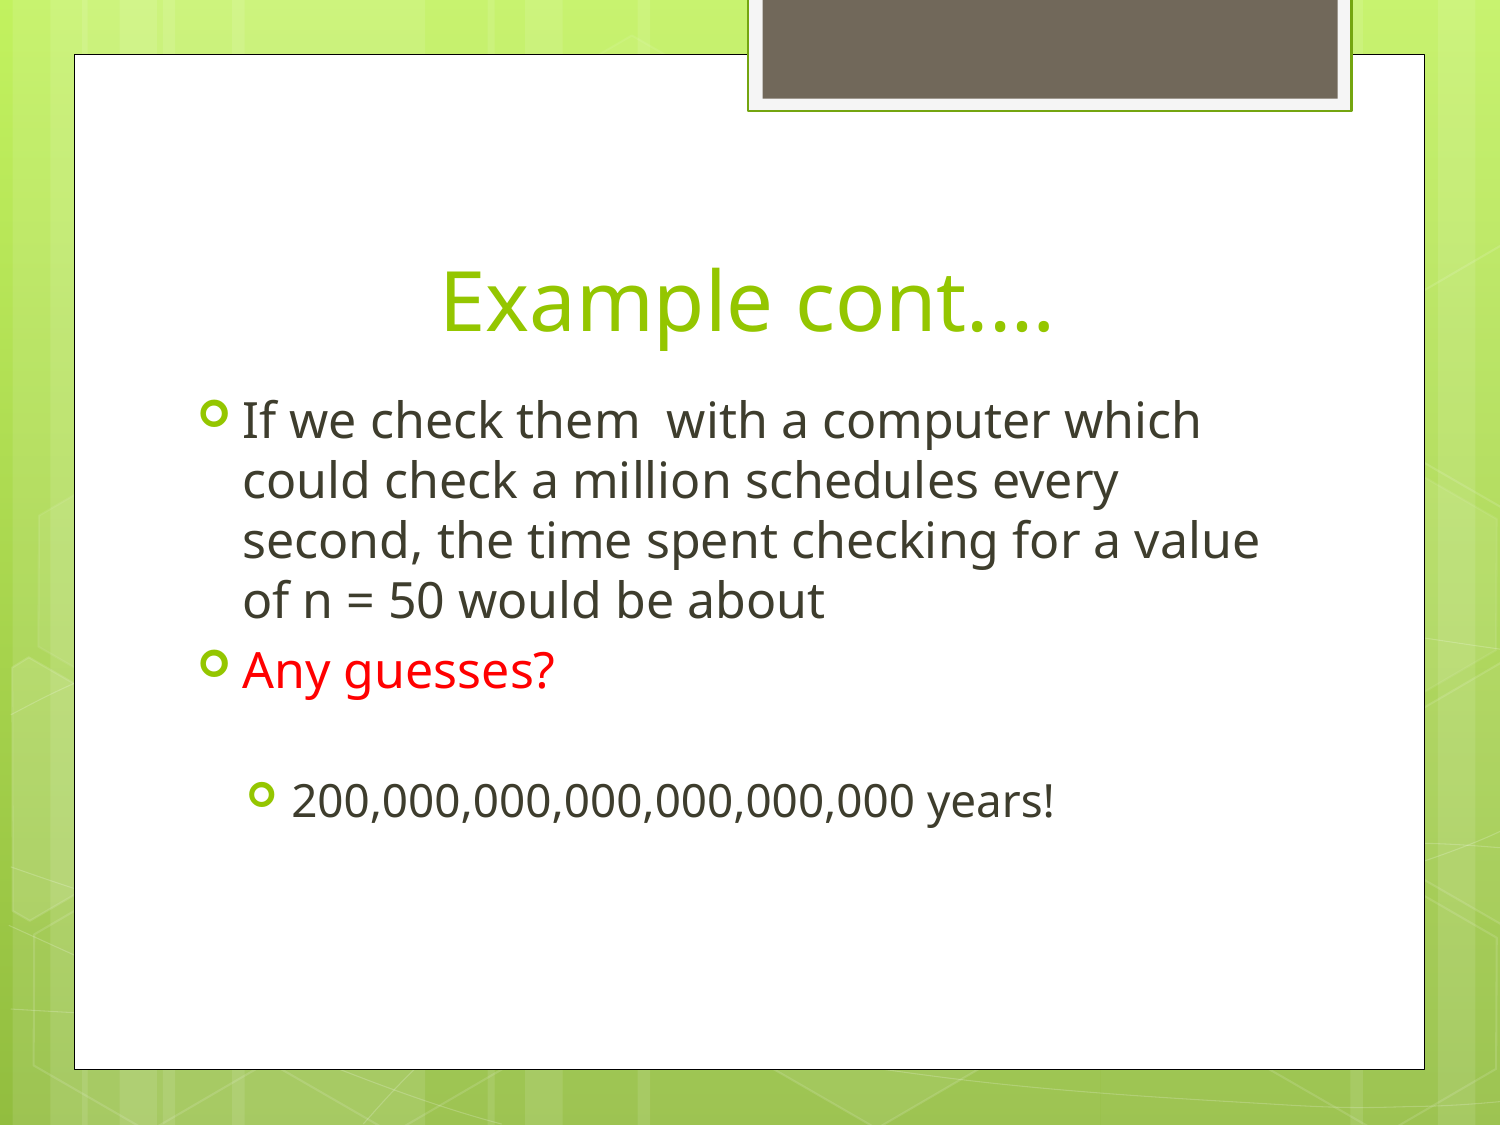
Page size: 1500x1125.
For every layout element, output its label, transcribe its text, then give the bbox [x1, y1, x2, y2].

list If we check them with a computer which could check a million schedules every second, the time spent checking for a value of n = 50 would be about Any guesses? 200,000,000,000,000,000,000 years! [171, 381, 1283, 1025]
title Example cont.… [171, 168, 1324, 357]
